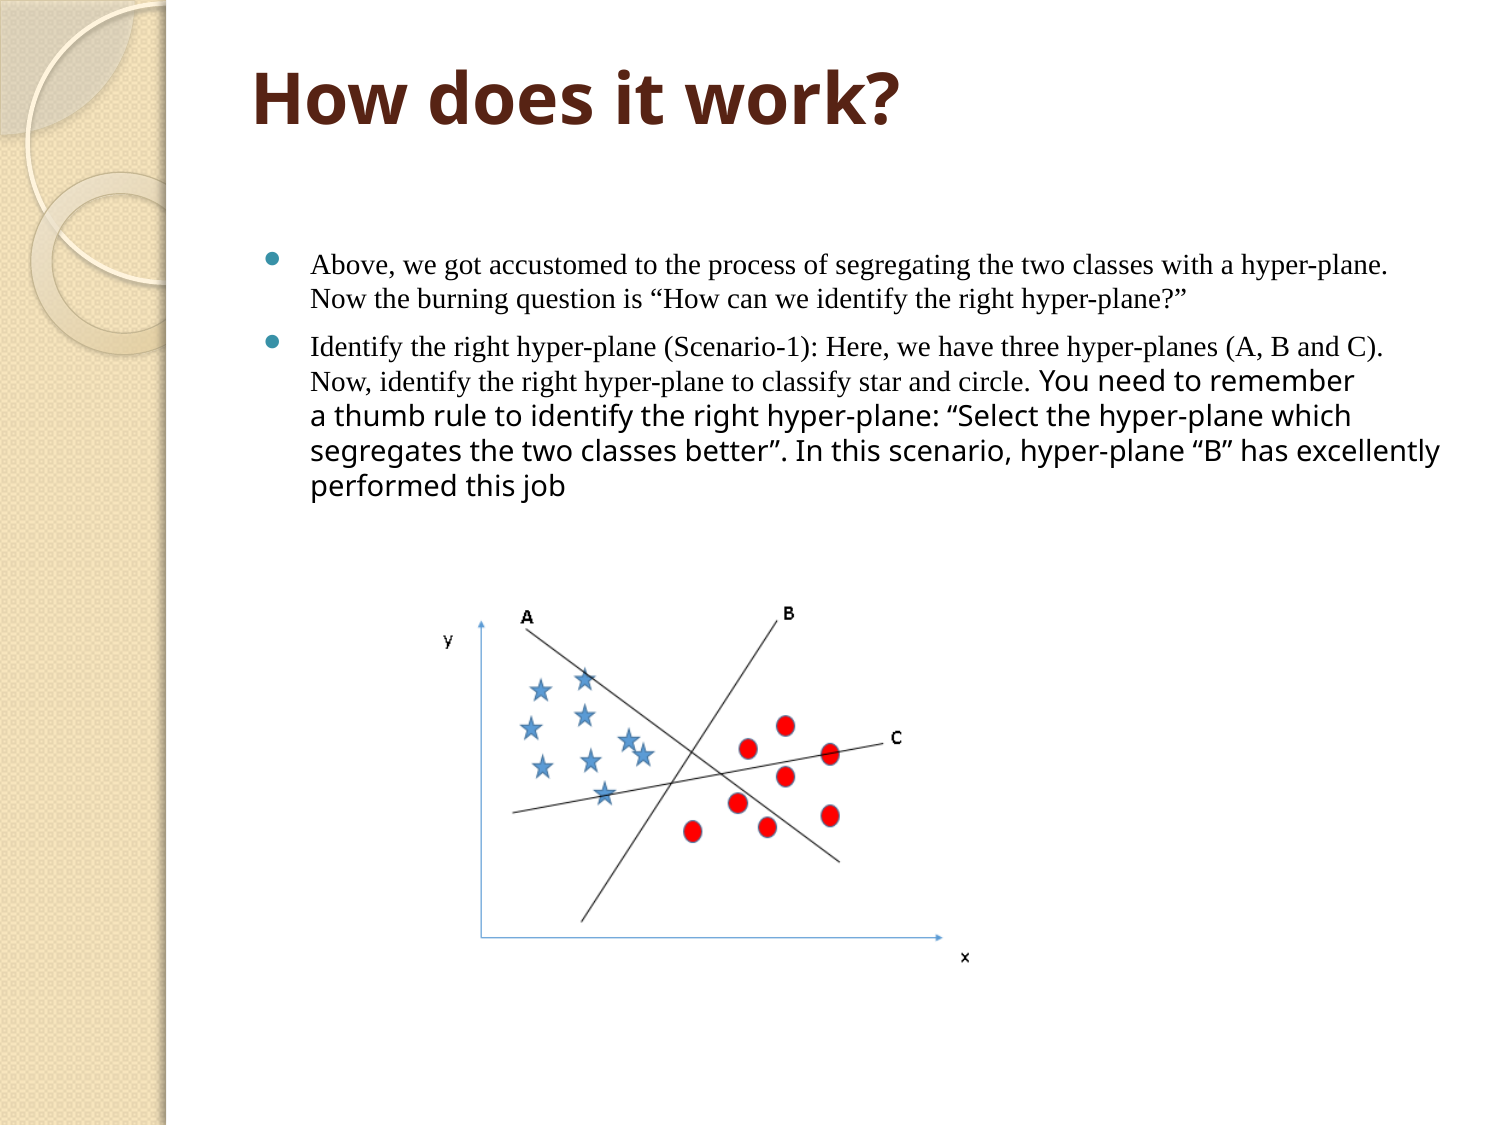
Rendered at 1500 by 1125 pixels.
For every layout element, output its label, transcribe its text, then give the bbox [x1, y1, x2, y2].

picture [412, 562, 999, 977]
title How does it work? [235, 45, 1466, 233]
list Above, we got accustomed to the process of segregating the two classes with a hyper-plane. Now the burning question is “How can we identify the right hyper-plane?” Identify the right hyper-plane (Scenario-1): Here, we have three hyper-planes (A, B and C). Now, identify the right hyper-plane to classify star and circle. You need to remember a thumb rule to identify the right hyper-plane: “Select the hyper-plane which segregates the two classes better”. In this scenario, hyper-plane “B” has excellently performed this job [235, 237, 1466, 1025]
